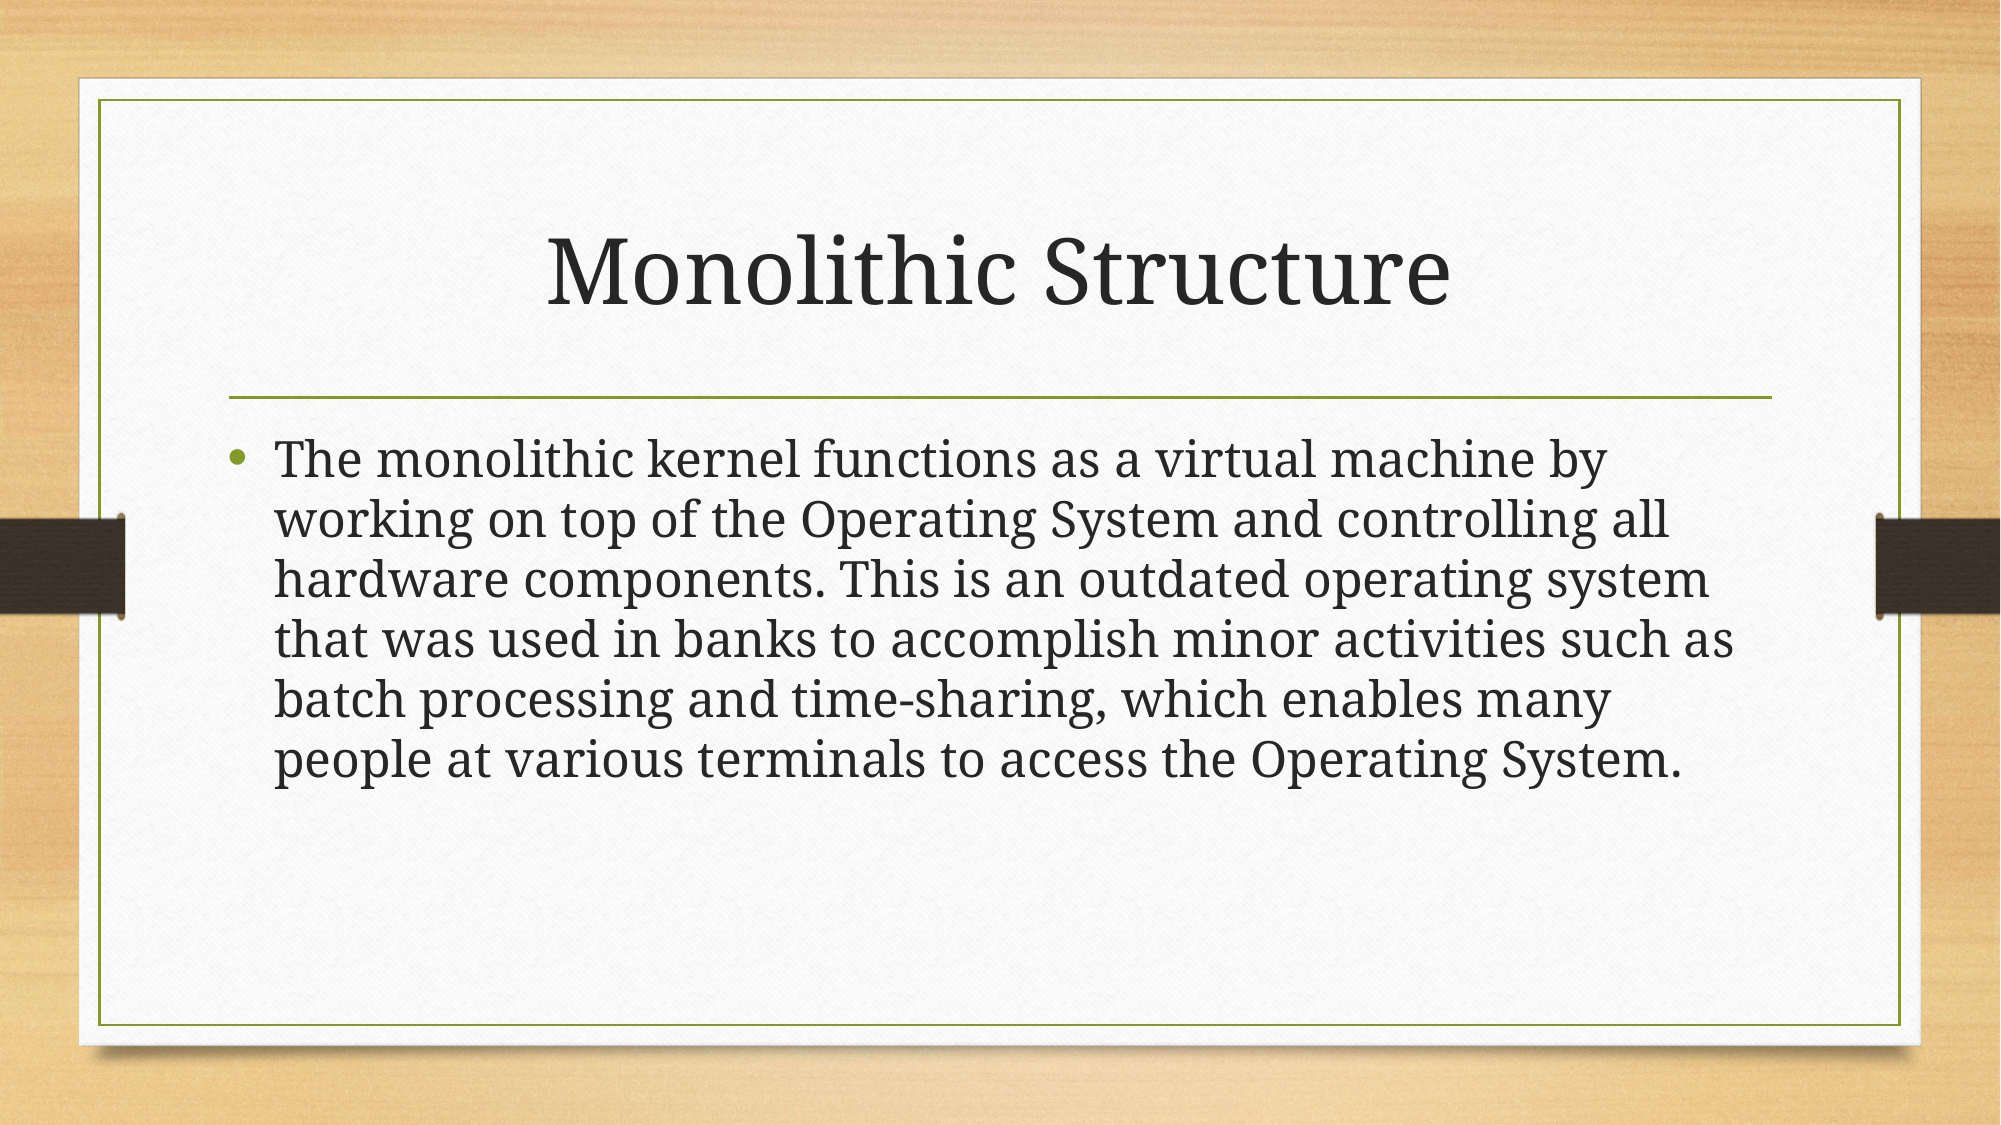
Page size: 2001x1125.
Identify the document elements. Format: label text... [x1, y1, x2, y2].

title Monolithic Structure [212, 161, 1788, 375]
picture [0, 0, 2001, 1125]
list The monolithic kernel functions as a virtual machine by working on top of the Operating System and controlling all hardware components. This is an outdated operating system that was used in banks to accomplish minor activities such as batch processing and time-sharing, which enables many people at various terminals to access the Operating System. [212, 419, 1788, 964]
